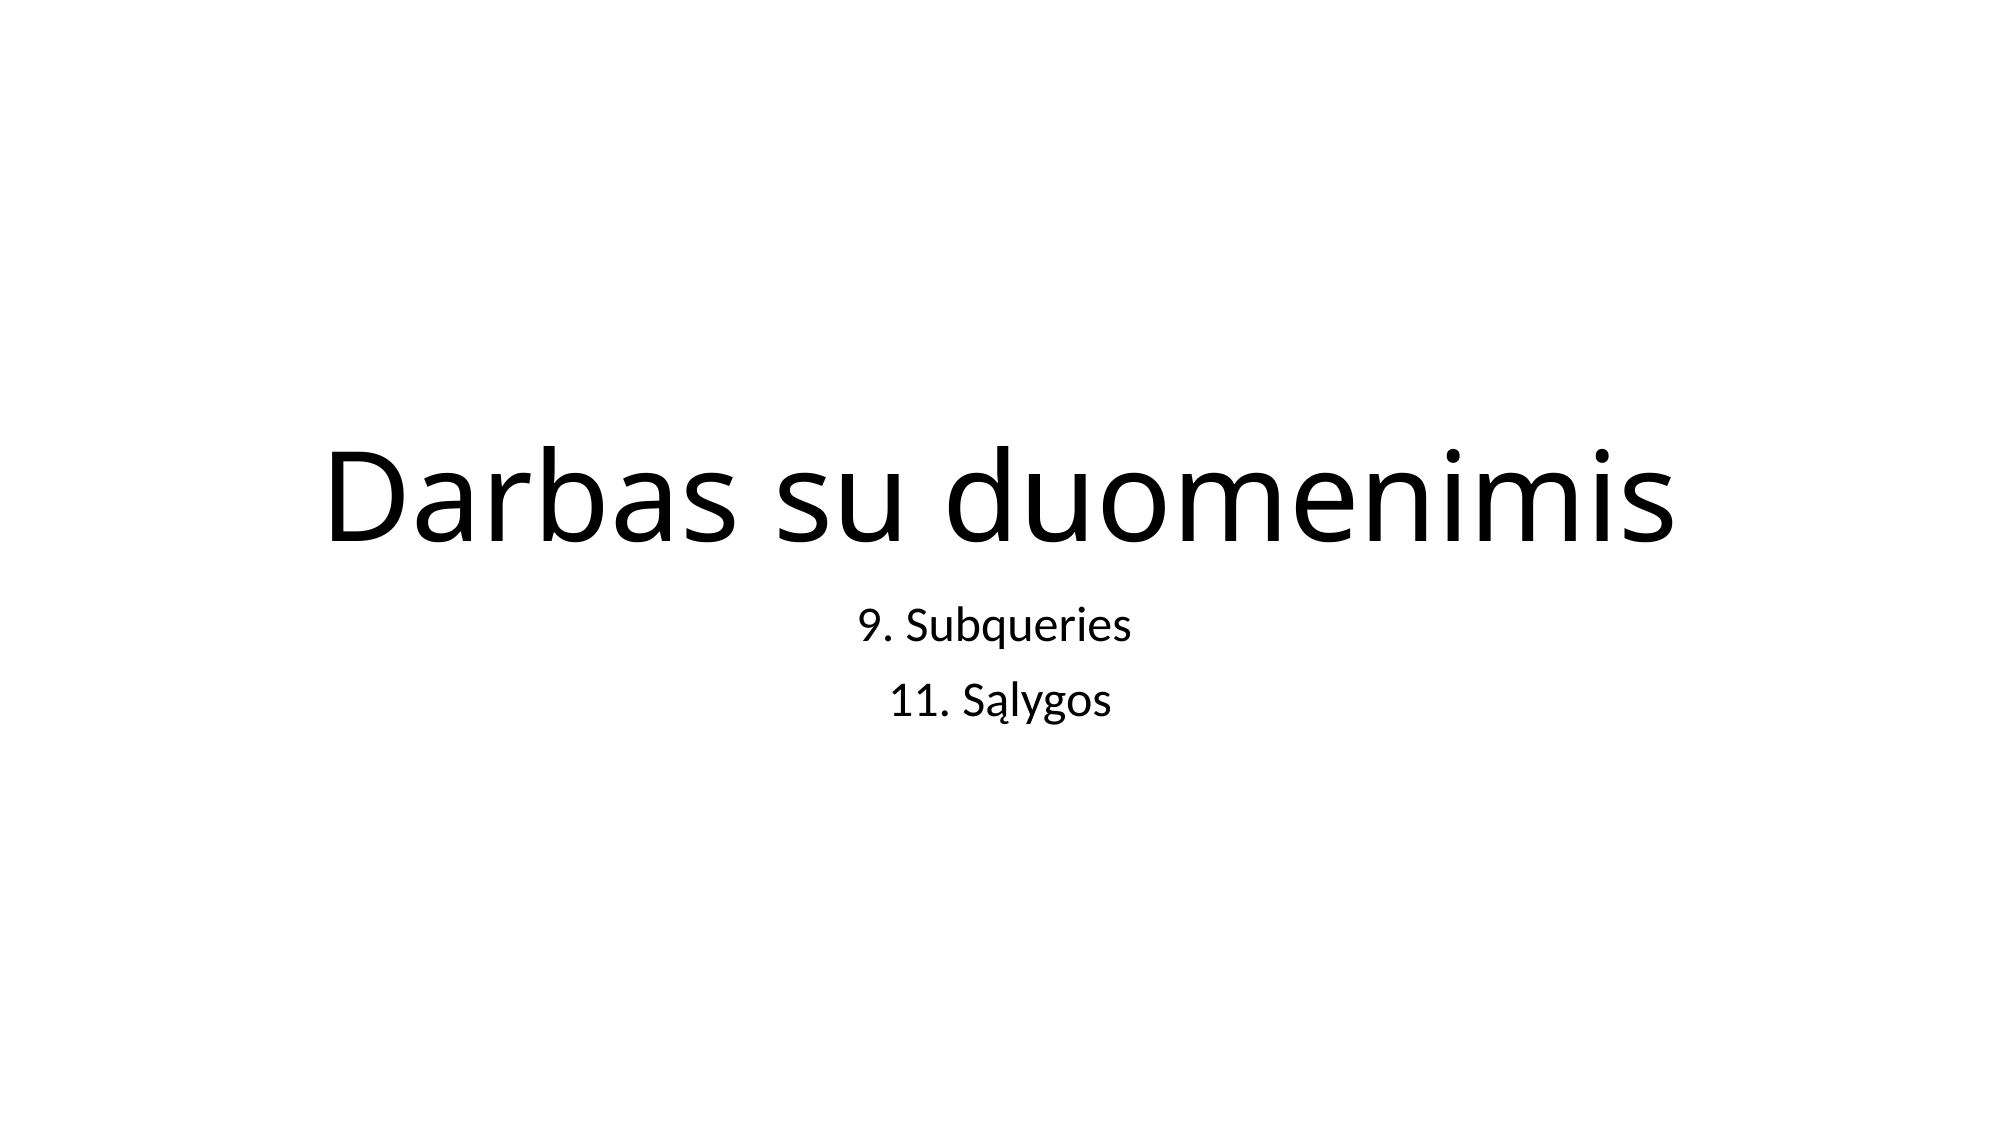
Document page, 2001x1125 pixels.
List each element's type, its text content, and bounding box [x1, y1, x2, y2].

subtitle 9. Subqueries 11. Sąlygos [249, 590, 1750, 863]
title Darbas su duomenimis [249, 184, 1750, 576]
